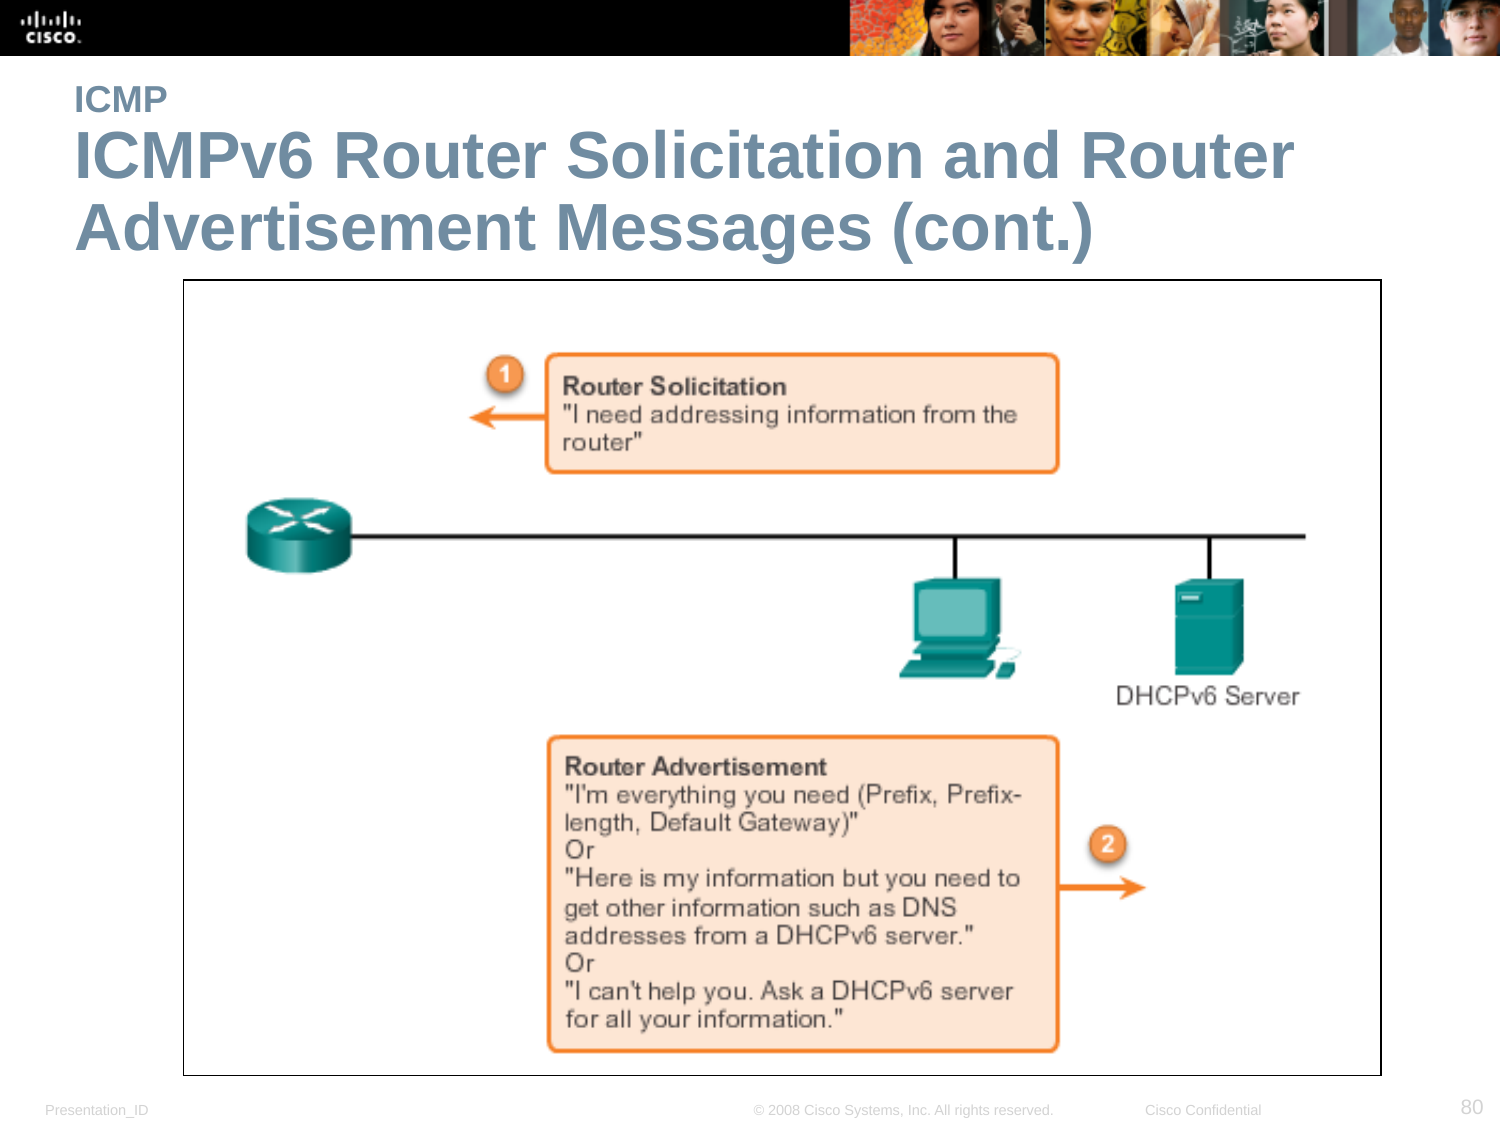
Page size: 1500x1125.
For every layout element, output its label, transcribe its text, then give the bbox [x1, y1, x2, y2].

picture [184, 280, 1381, 1076]
picture [0, 0, 1500, 56]
title ICMP ICMPv6 Router Solicitation and Router Advertisement Messages (cont.) [60, 52, 1500, 272]
